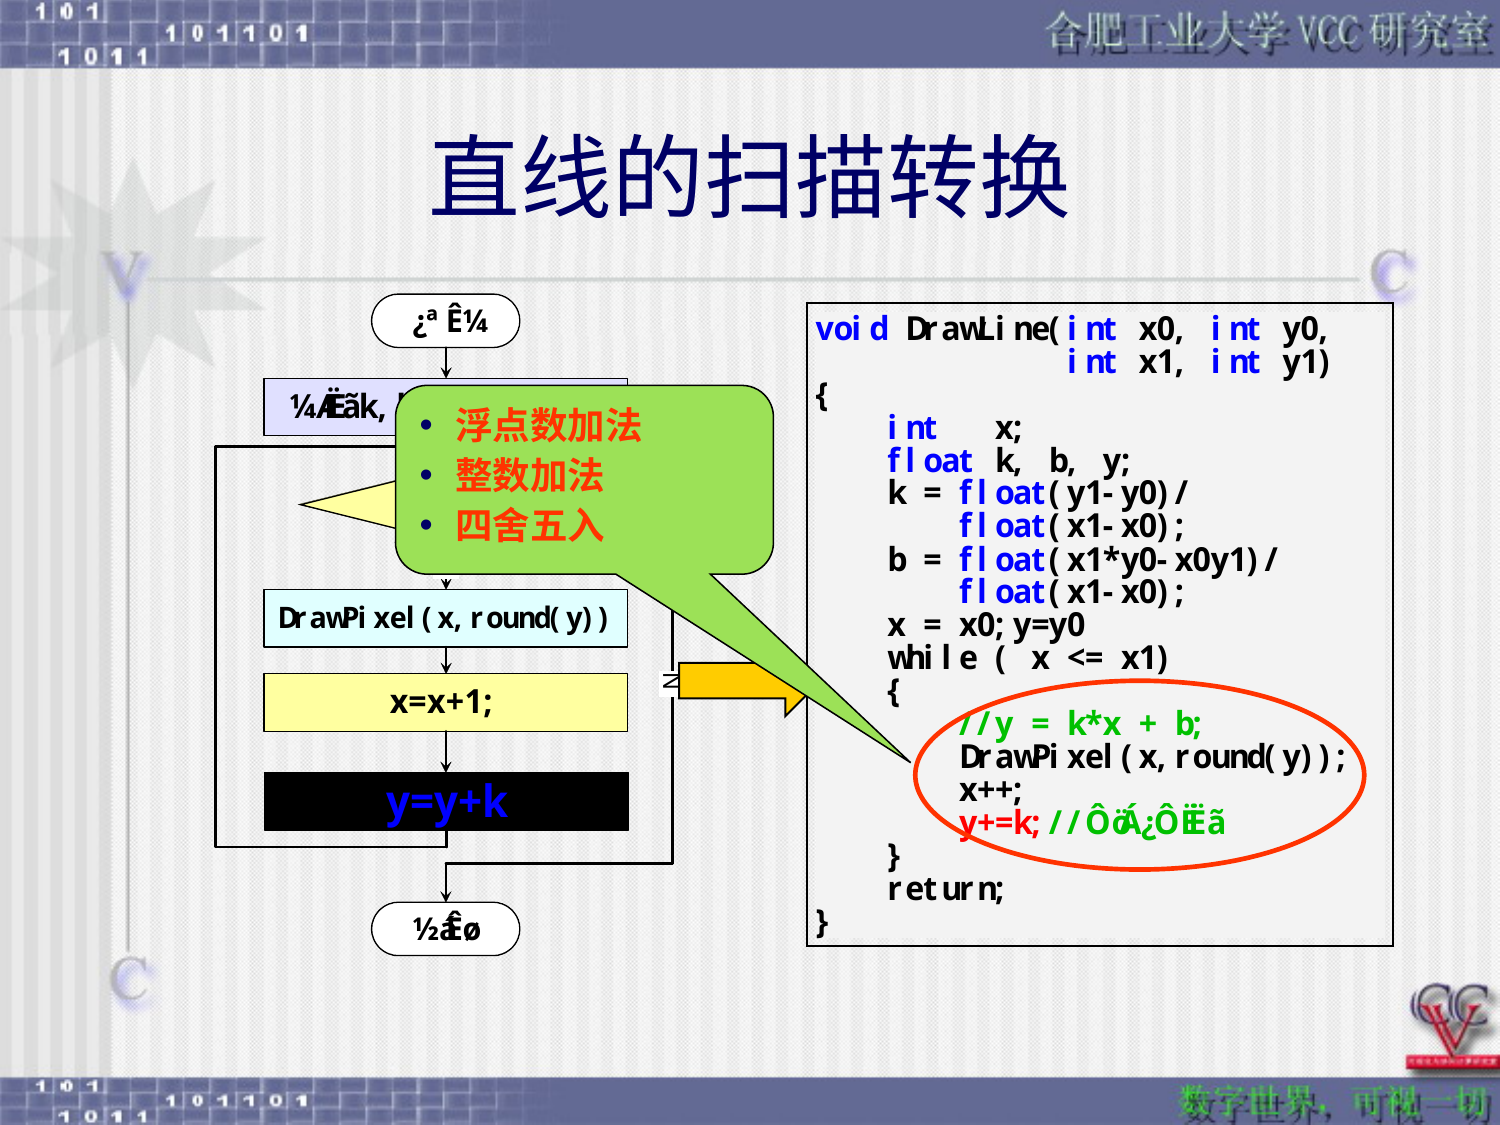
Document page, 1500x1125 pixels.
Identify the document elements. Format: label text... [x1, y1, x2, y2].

title 直线的扫描转换 [112, 112, 1388, 238]
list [207, 287, 693, 963]
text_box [678, 304, 1393, 946]
picture [0, 0, 1500, 1125]
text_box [395, 385, 1365, 870]
